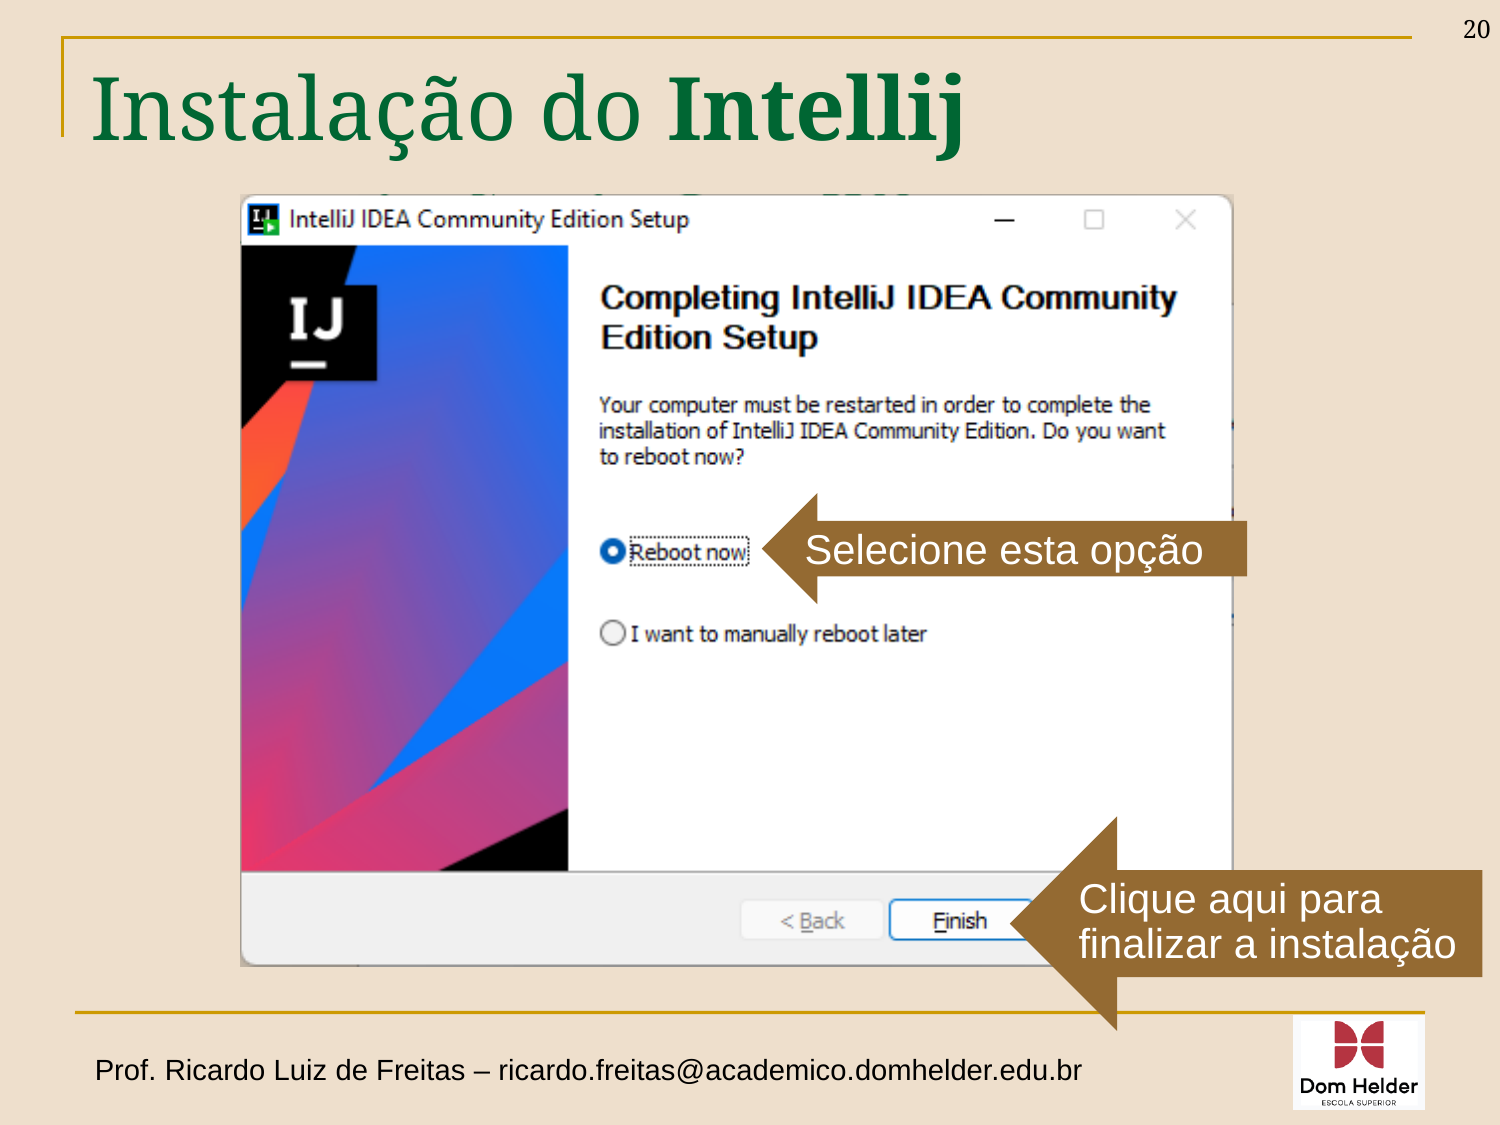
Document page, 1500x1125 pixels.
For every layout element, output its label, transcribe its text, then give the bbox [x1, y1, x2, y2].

text_box Selecione esta opção [1237, 520, 1248, 577]
picture [1293, 1015, 1425, 1110]
slide_number 20 [1392, 0, 1500, 55]
title Instalação do Intellij [75, 45, 1425, 233]
text_box Clique aqui para finalizar a instalação [1061, 870, 1483, 1031]
picture [240, 194, 1234, 967]
